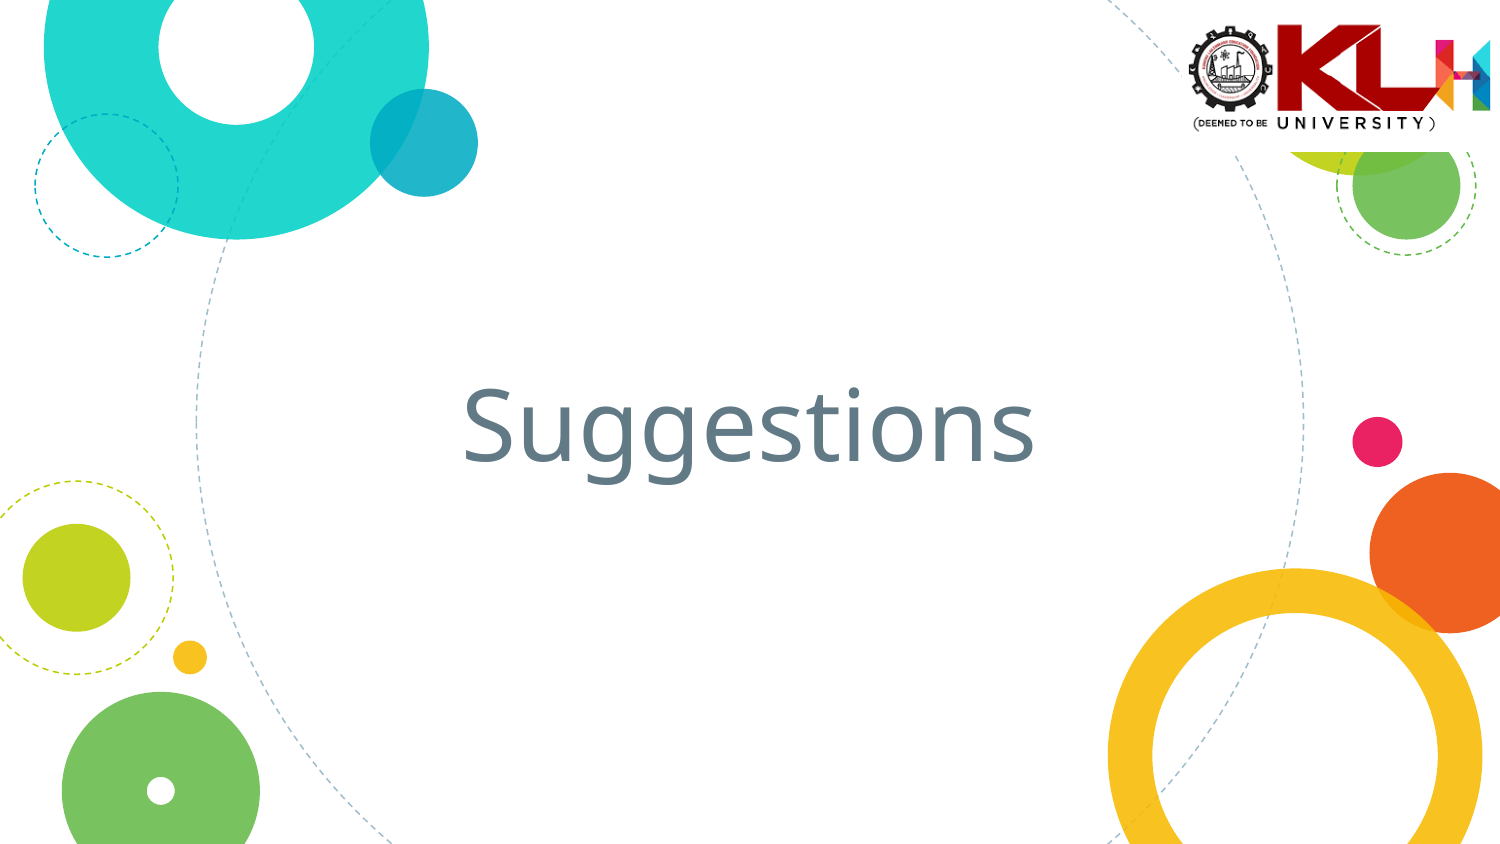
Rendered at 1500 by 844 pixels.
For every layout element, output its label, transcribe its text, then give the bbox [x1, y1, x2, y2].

title Suggestions [369, 326, 1130, 517]
picture [1181, 0, 1500, 152]
